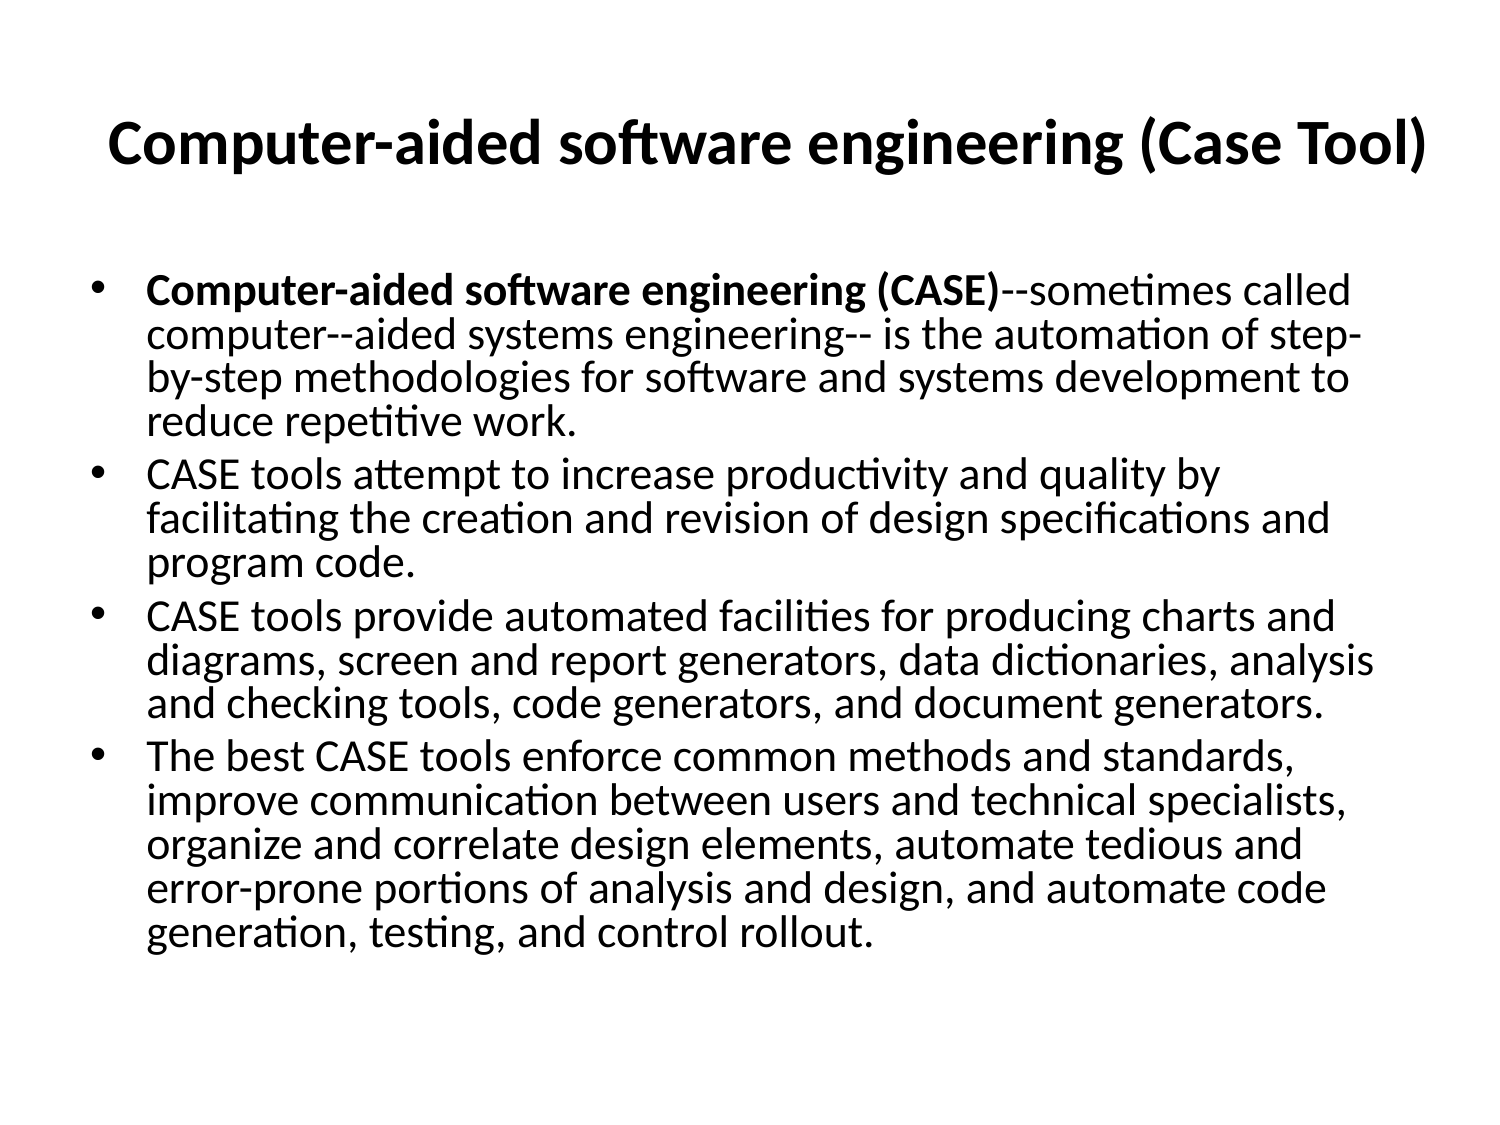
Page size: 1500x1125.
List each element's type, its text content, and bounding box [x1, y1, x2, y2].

list Computer-aided software engineering (CASE)--sometimes called computer--aided systems engineering-- is the automation of step-by-step methodologies for software and systems development to reduce repetitive work. CASE tools attempt to increase productivity and quality by facilitating the creation and revision of design specifications and program code. CASE tools provide automated facilities for producing charts and diagrams, screen and report generators, data dictionaries, analysis and checking tools, code generators, and document generators. The best CASE tools enforce common methods and standards, improve communication between users and technical specialists, organize and correlate design elements, automate tedious and error-prone portions of analysis and design, and automate code generation, testing, and control rollout. [75, 262, 1425, 1005]
title Computer-aided software engineering (Case Tool) [75, 45, 1463, 233]
